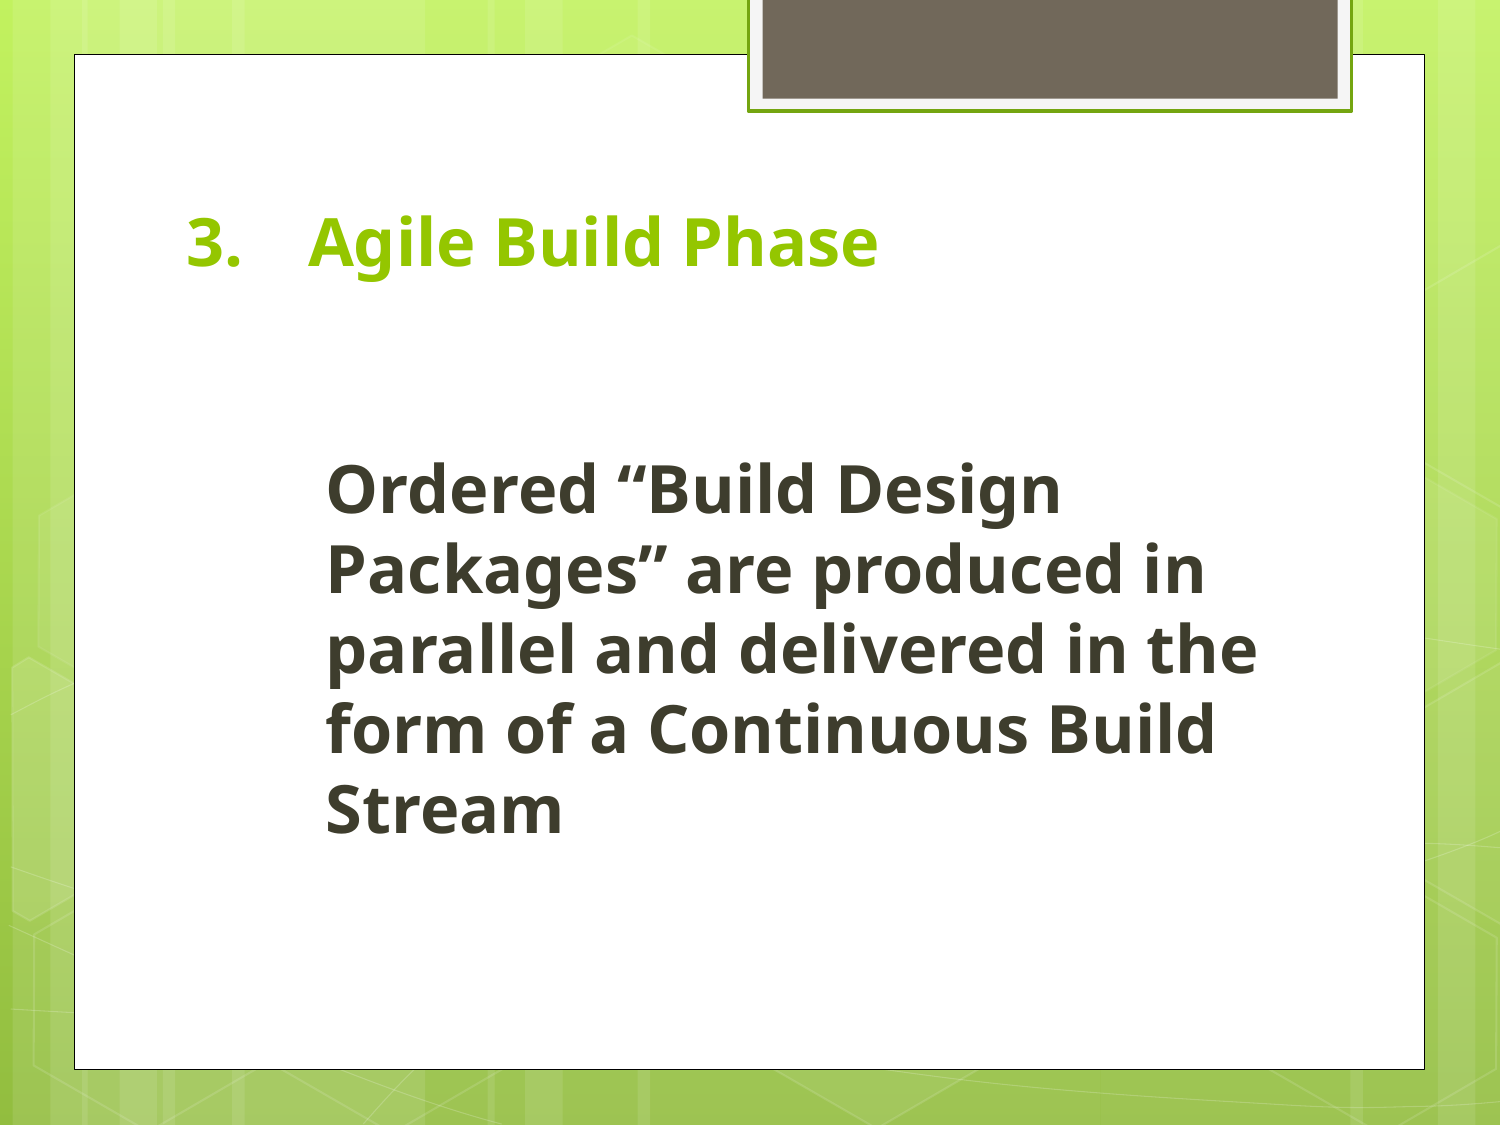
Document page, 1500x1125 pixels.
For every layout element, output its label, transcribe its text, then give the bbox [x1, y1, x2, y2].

title Agile Build Phase [171, 168, 1324, 288]
list Ordered “Build Design Packages” are produced in parallel and delivered in the form of a Continuous Build Stream [171, 381, 1283, 957]
